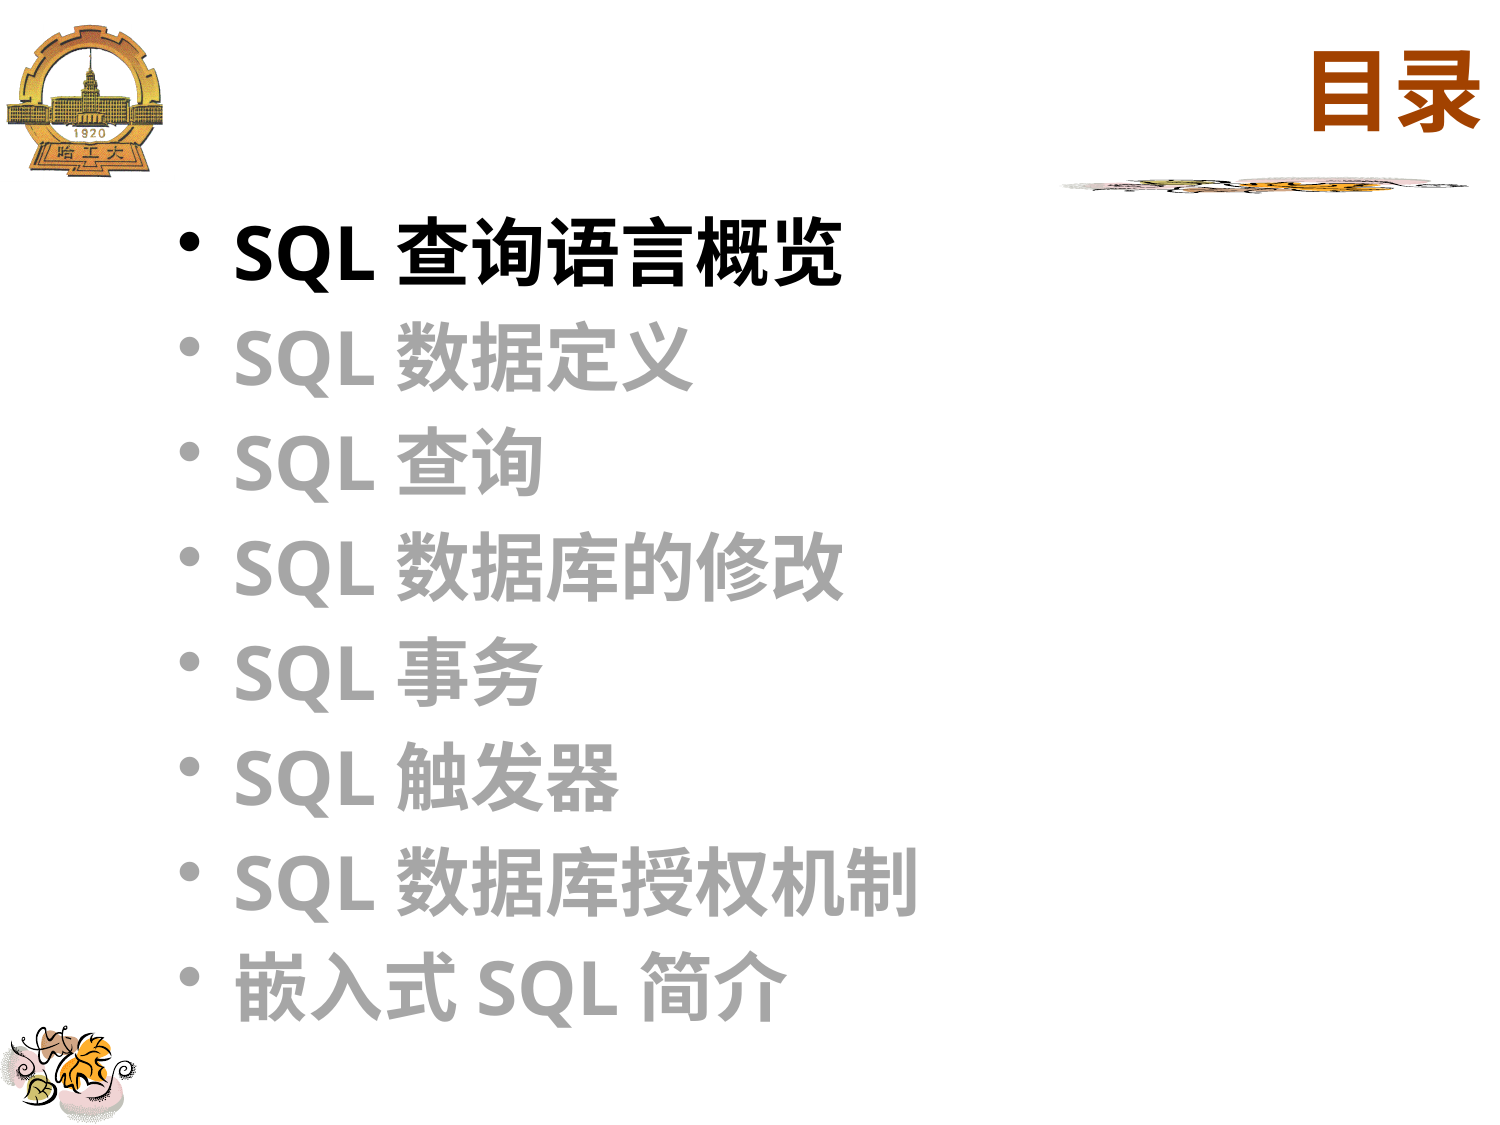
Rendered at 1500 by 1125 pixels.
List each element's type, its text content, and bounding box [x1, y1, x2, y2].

list SQL查询语言概览 SQL数据定义 SQL查询 SQL数据库的修改 SQL事务 SQL触发器 SQL数据库授权机制 嵌入式SQL简介 [162, 197, 1463, 711]
title 目录 [162, 0, 1500, 176]
picture [0, 24, 175, 182]
